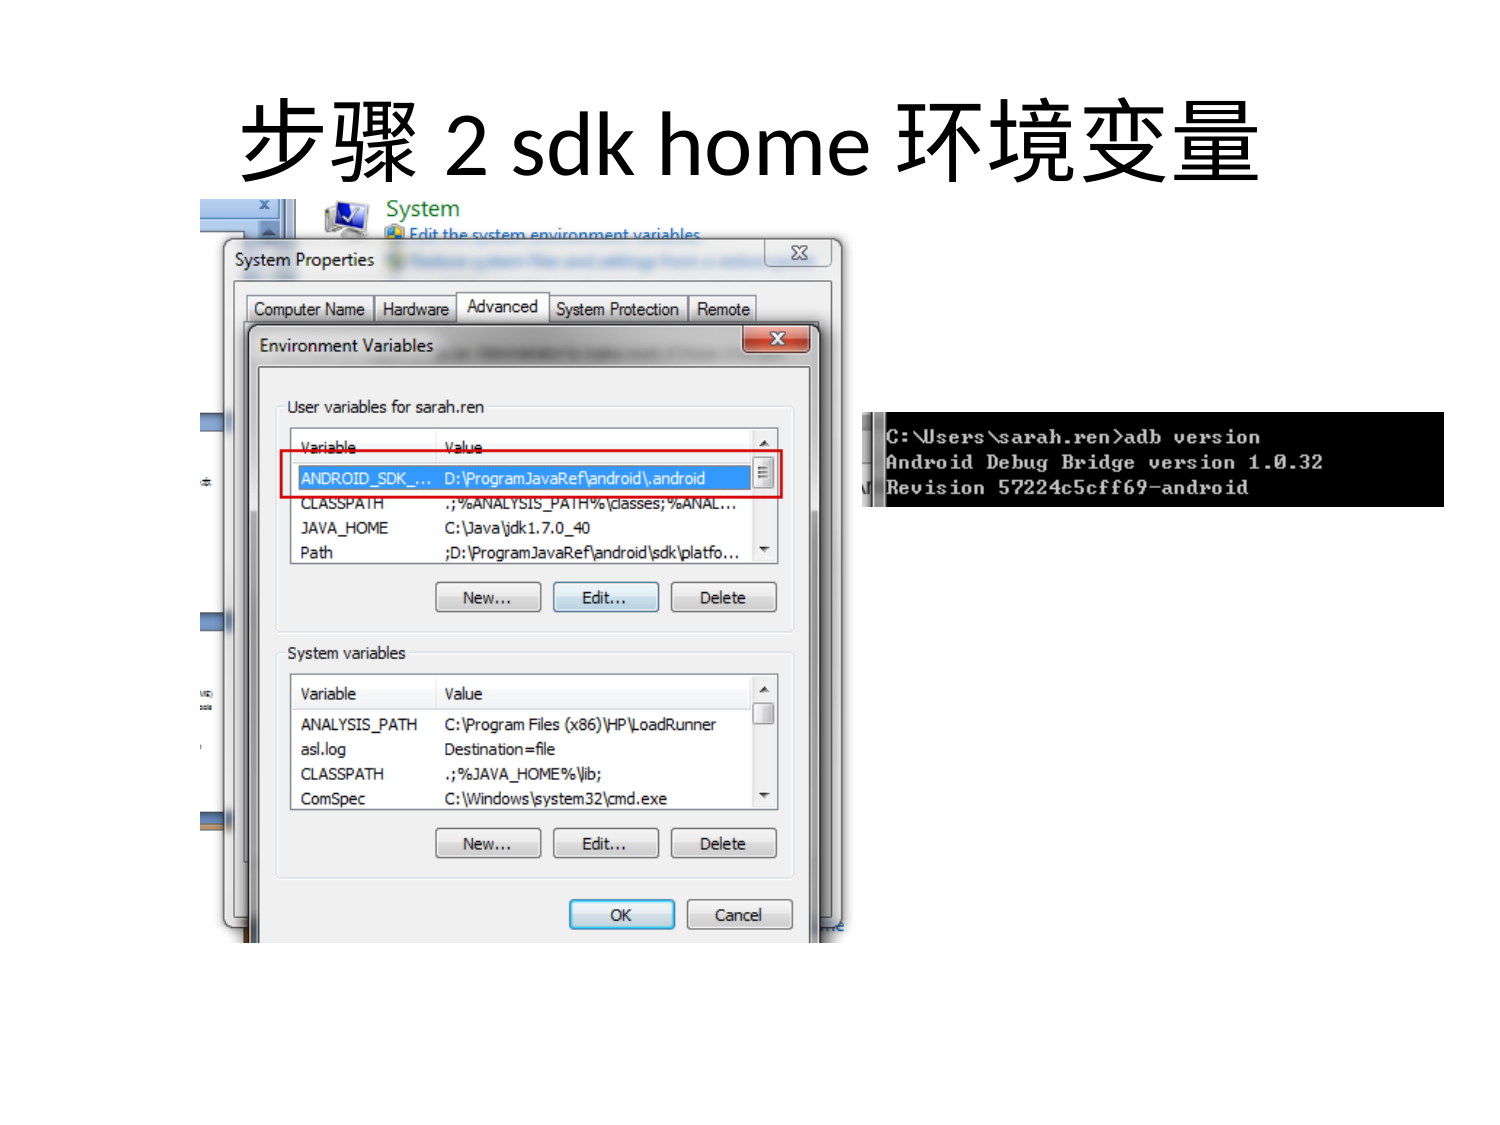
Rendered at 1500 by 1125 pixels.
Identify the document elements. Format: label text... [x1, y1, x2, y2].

picture [862, 412, 1444, 507]
title 步骤2 sdk home环境变量 [75, 45, 1425, 233]
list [199, 199, 895, 943]
